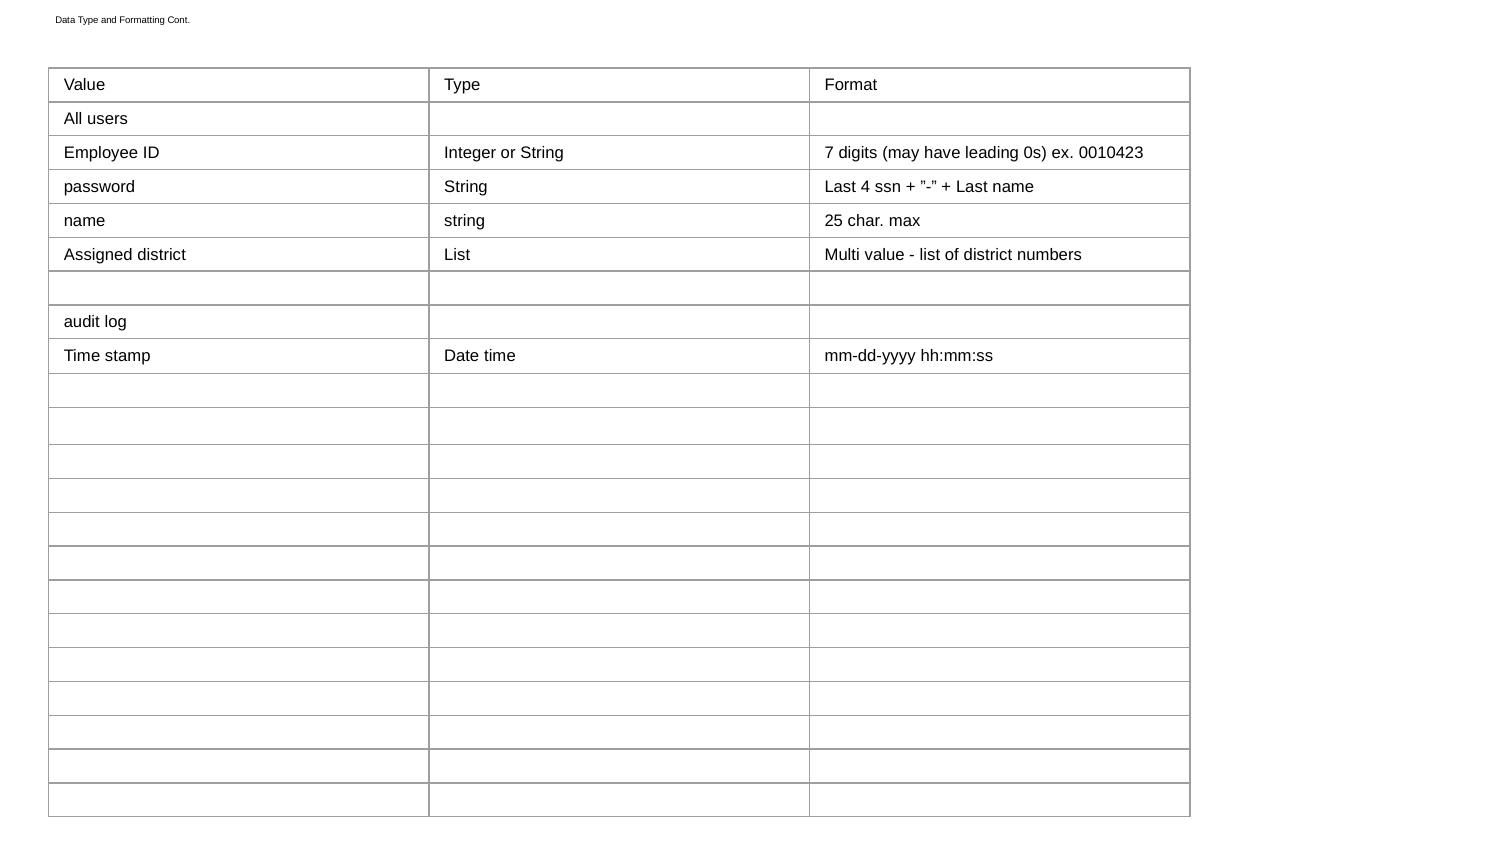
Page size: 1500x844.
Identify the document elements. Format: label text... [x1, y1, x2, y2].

table_cell [430, 750, 809, 782]
table_cell [810, 682, 1189, 715]
table_cell All users [49, 103, 428, 135]
table_header Type [430, 69, 809, 101]
table_cell [49, 408, 428, 444]
table_cell [49, 614, 428, 647]
table_cell [430, 408, 809, 444]
table_cell [49, 513, 428, 545]
table_cell [430, 648, 809, 681]
table_cell Assigned district [49, 238, 428, 270]
table_cell mm-dd-yyyy hh:mm:ss [810, 339, 1189, 373]
table_header Format [810, 69, 1189, 101]
table_cell [810, 784, 1189, 816]
table_cell [810, 716, 1189, 748]
table_cell Multi value - list of district numbers [810, 238, 1189, 270]
table_cell [810, 547, 1189, 579]
table_cell string [430, 204, 809, 237]
table_cell [430, 479, 809, 512]
table_cell 7 digits (may have leading 0s) ex. 0010423 [810, 136, 1189, 169]
table_cell [810, 479, 1189, 512]
table_cell [810, 581, 1189, 613]
table_cell [49, 682, 428, 715]
table_cell [810, 445, 1189, 478]
table_cell [430, 547, 809, 579]
table_cell List [430, 238, 809, 270]
table_cell [430, 716, 809, 748]
table_cell [49, 547, 428, 579]
table_cell [430, 103, 809, 135]
table_cell [49, 272, 428, 304]
table_cell [430, 581, 809, 613]
table_cell [810, 374, 1189, 407]
table_cell 25 char. max [810, 204, 1189, 237]
table_cell [810, 513, 1189, 545]
table_cell [430, 272, 809, 304]
table_cell [49, 750, 428, 782]
table_cell [49, 479, 428, 512]
table_cell Last 4 ssn + ”-” + Last name [810, 170, 1189, 203]
table_cell String [430, 170, 809, 203]
table_cell [49, 716, 428, 748]
table_cell [430, 614, 809, 647]
table_cell [430, 374, 809, 407]
table_cell [430, 306, 809, 338]
table_cell [810, 103, 1189, 135]
table_cell [810, 408, 1189, 444]
table_cell [810, 750, 1189, 782]
table_cell [810, 306, 1189, 338]
table_cell [49, 445, 428, 478]
table_cell [49, 374, 428, 407]
table_cell [810, 272, 1189, 304]
table_cell [430, 513, 809, 545]
table_cell [430, 682, 809, 715]
table_cell Time stamp [49, 339, 428, 373]
table_cell [49, 784, 428, 816]
table_header Value [49, 69, 428, 101]
table_cell [810, 614, 1189, 647]
table_cell [430, 445, 809, 478]
table_cell [430, 784, 809, 816]
table_cell Employee ID [49, 136, 428, 169]
table_cell password [49, 170, 428, 203]
table_cell [49, 581, 428, 613]
table_cell audit log [49, 306, 428, 338]
title Data Type and Formatting Cont. [40, 0, 1439, 41]
table_cell name [49, 204, 428, 237]
table_cell [810, 648, 1189, 681]
table_cell Integer or String [430, 136, 809, 169]
table_cell Date time [430, 339, 809, 373]
table_cell [49, 648, 428, 681]
